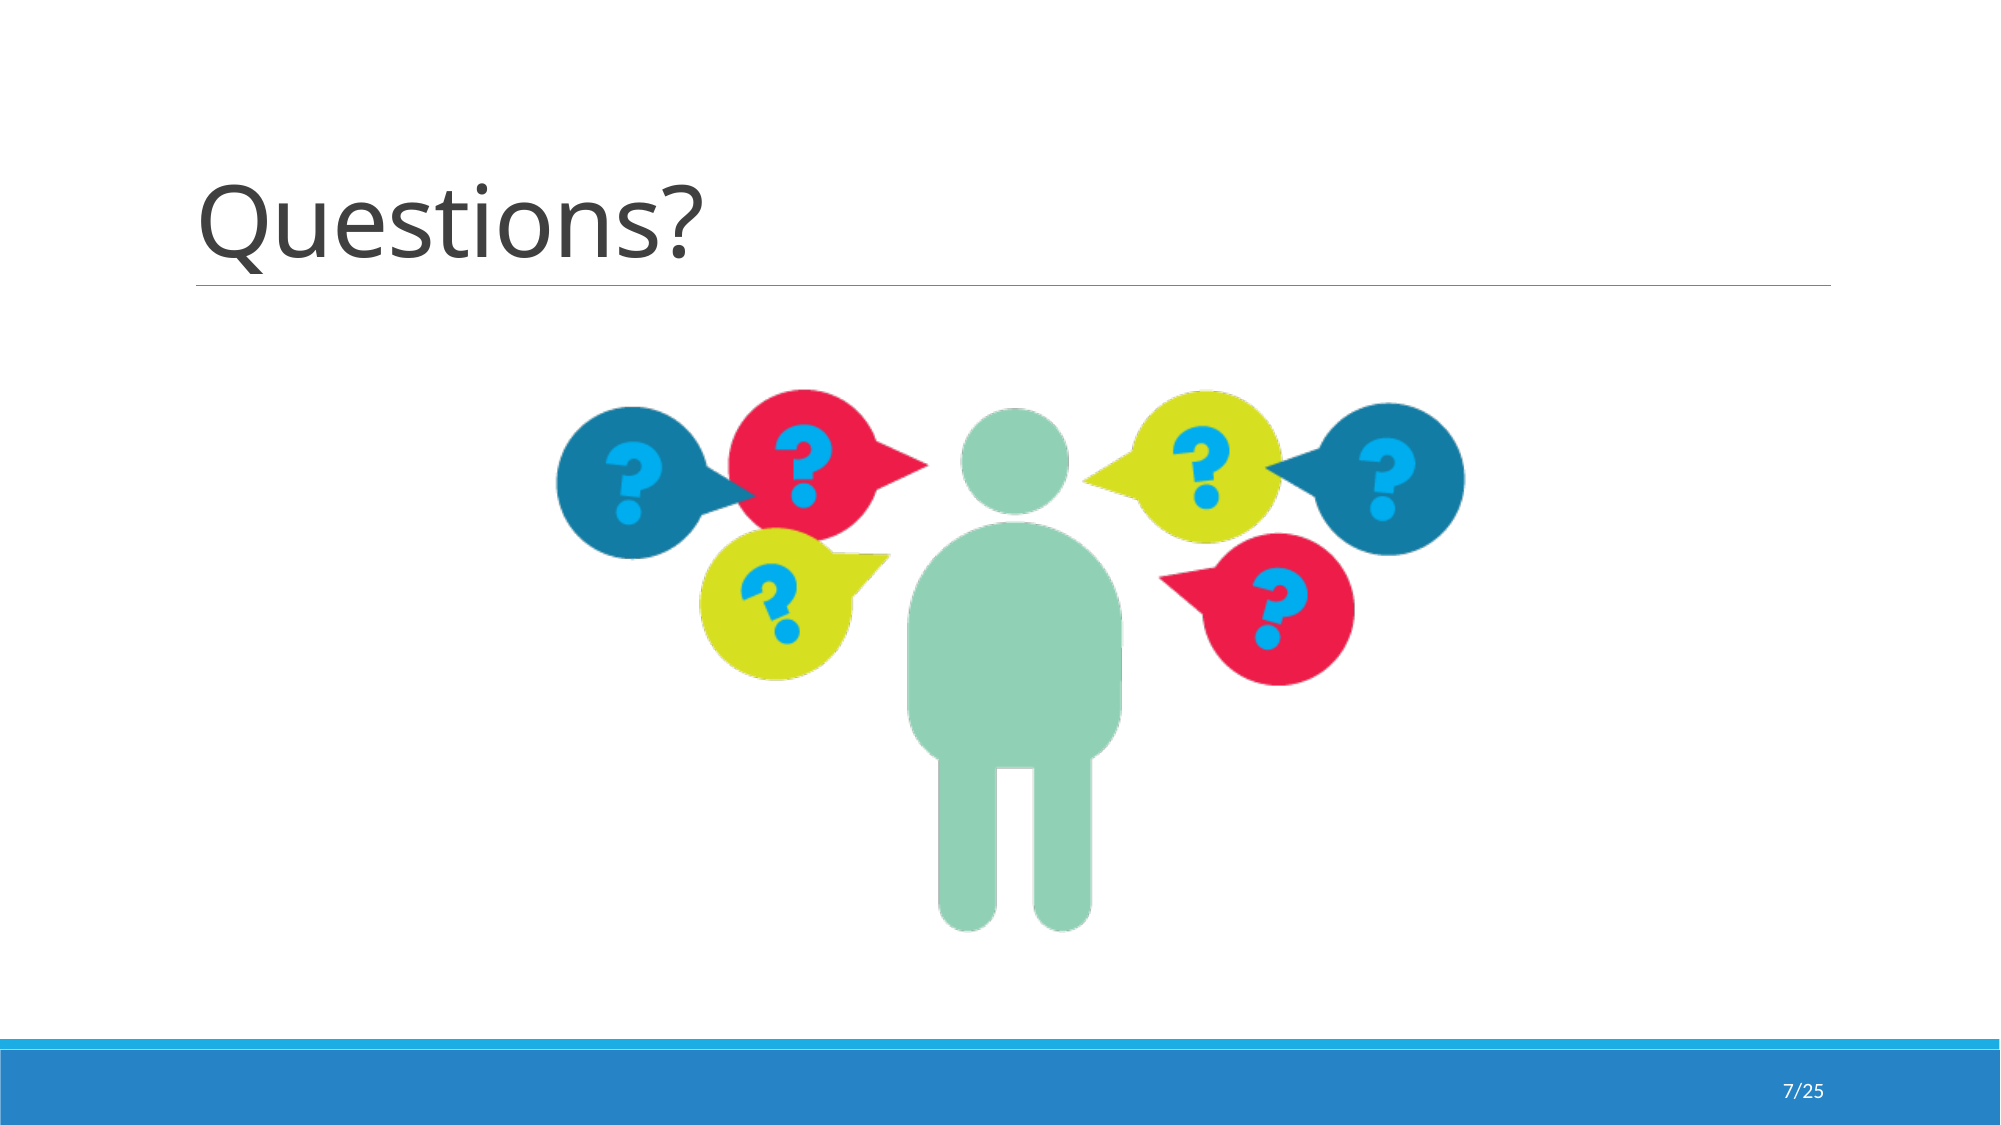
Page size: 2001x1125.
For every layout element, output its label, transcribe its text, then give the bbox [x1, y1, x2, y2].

title Questions? [180, 47, 1830, 285]
picture [449, 386, 1576, 951]
slide_number 7/25 [1624, 1059, 1840, 1120]
